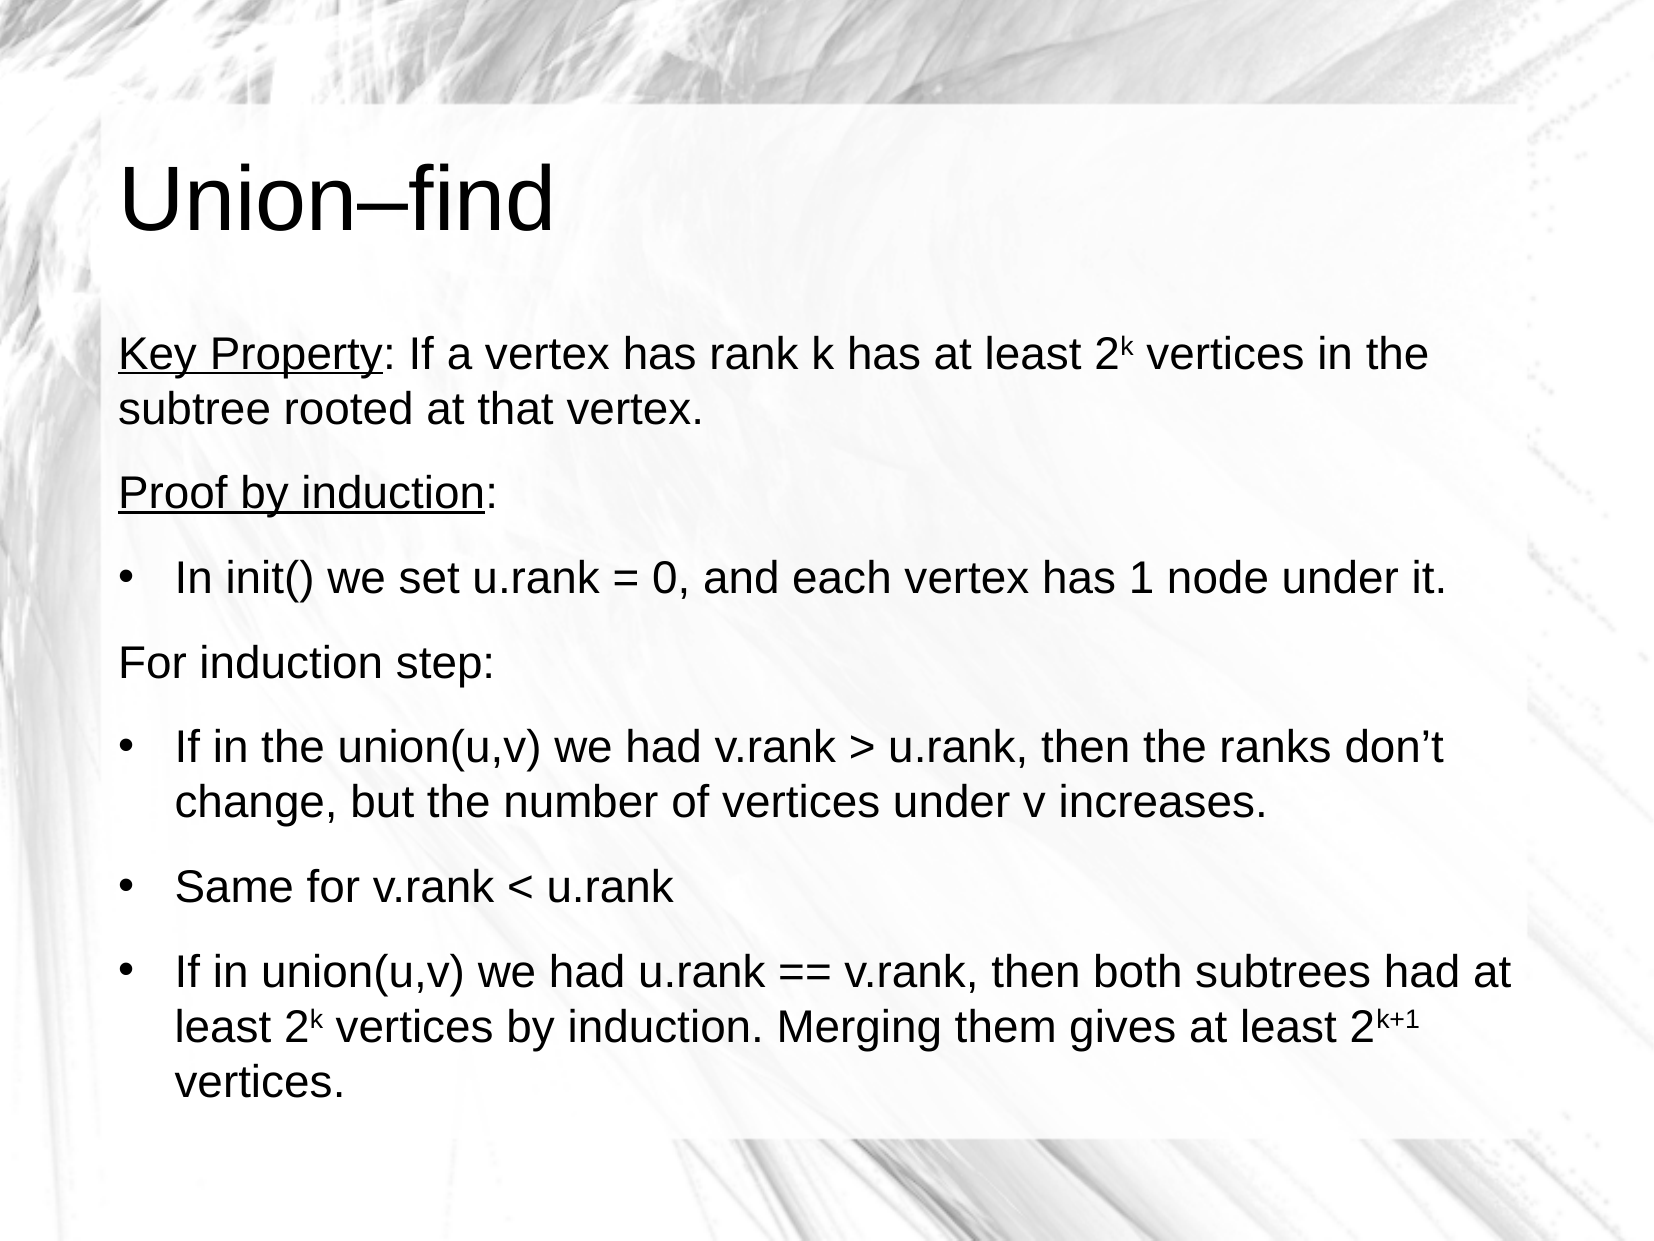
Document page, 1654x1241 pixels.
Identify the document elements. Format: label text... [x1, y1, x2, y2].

picture [0, 0, 1654, 1241]
title Union–find [118, 93, 1506, 299]
list Key Property: If a vertex has rank k has at least 2k vertices in the subtree rooted at that vertex. Proof by induction: In init() we set u.rank = 0, and each vertex has 1 node under it. For induction step: If in the union(u,v) we had v.rank > u.rank, then the ranks don’t change, but the number of vertices under v increases. Same for v.rank < u.rank If in union(u,v) we had u.rank == v.rank, then both subtrees had at least 2k vertices by induction. Merging them gives at least 2k+1 vertices. [118, 319, 1571, 1109]
